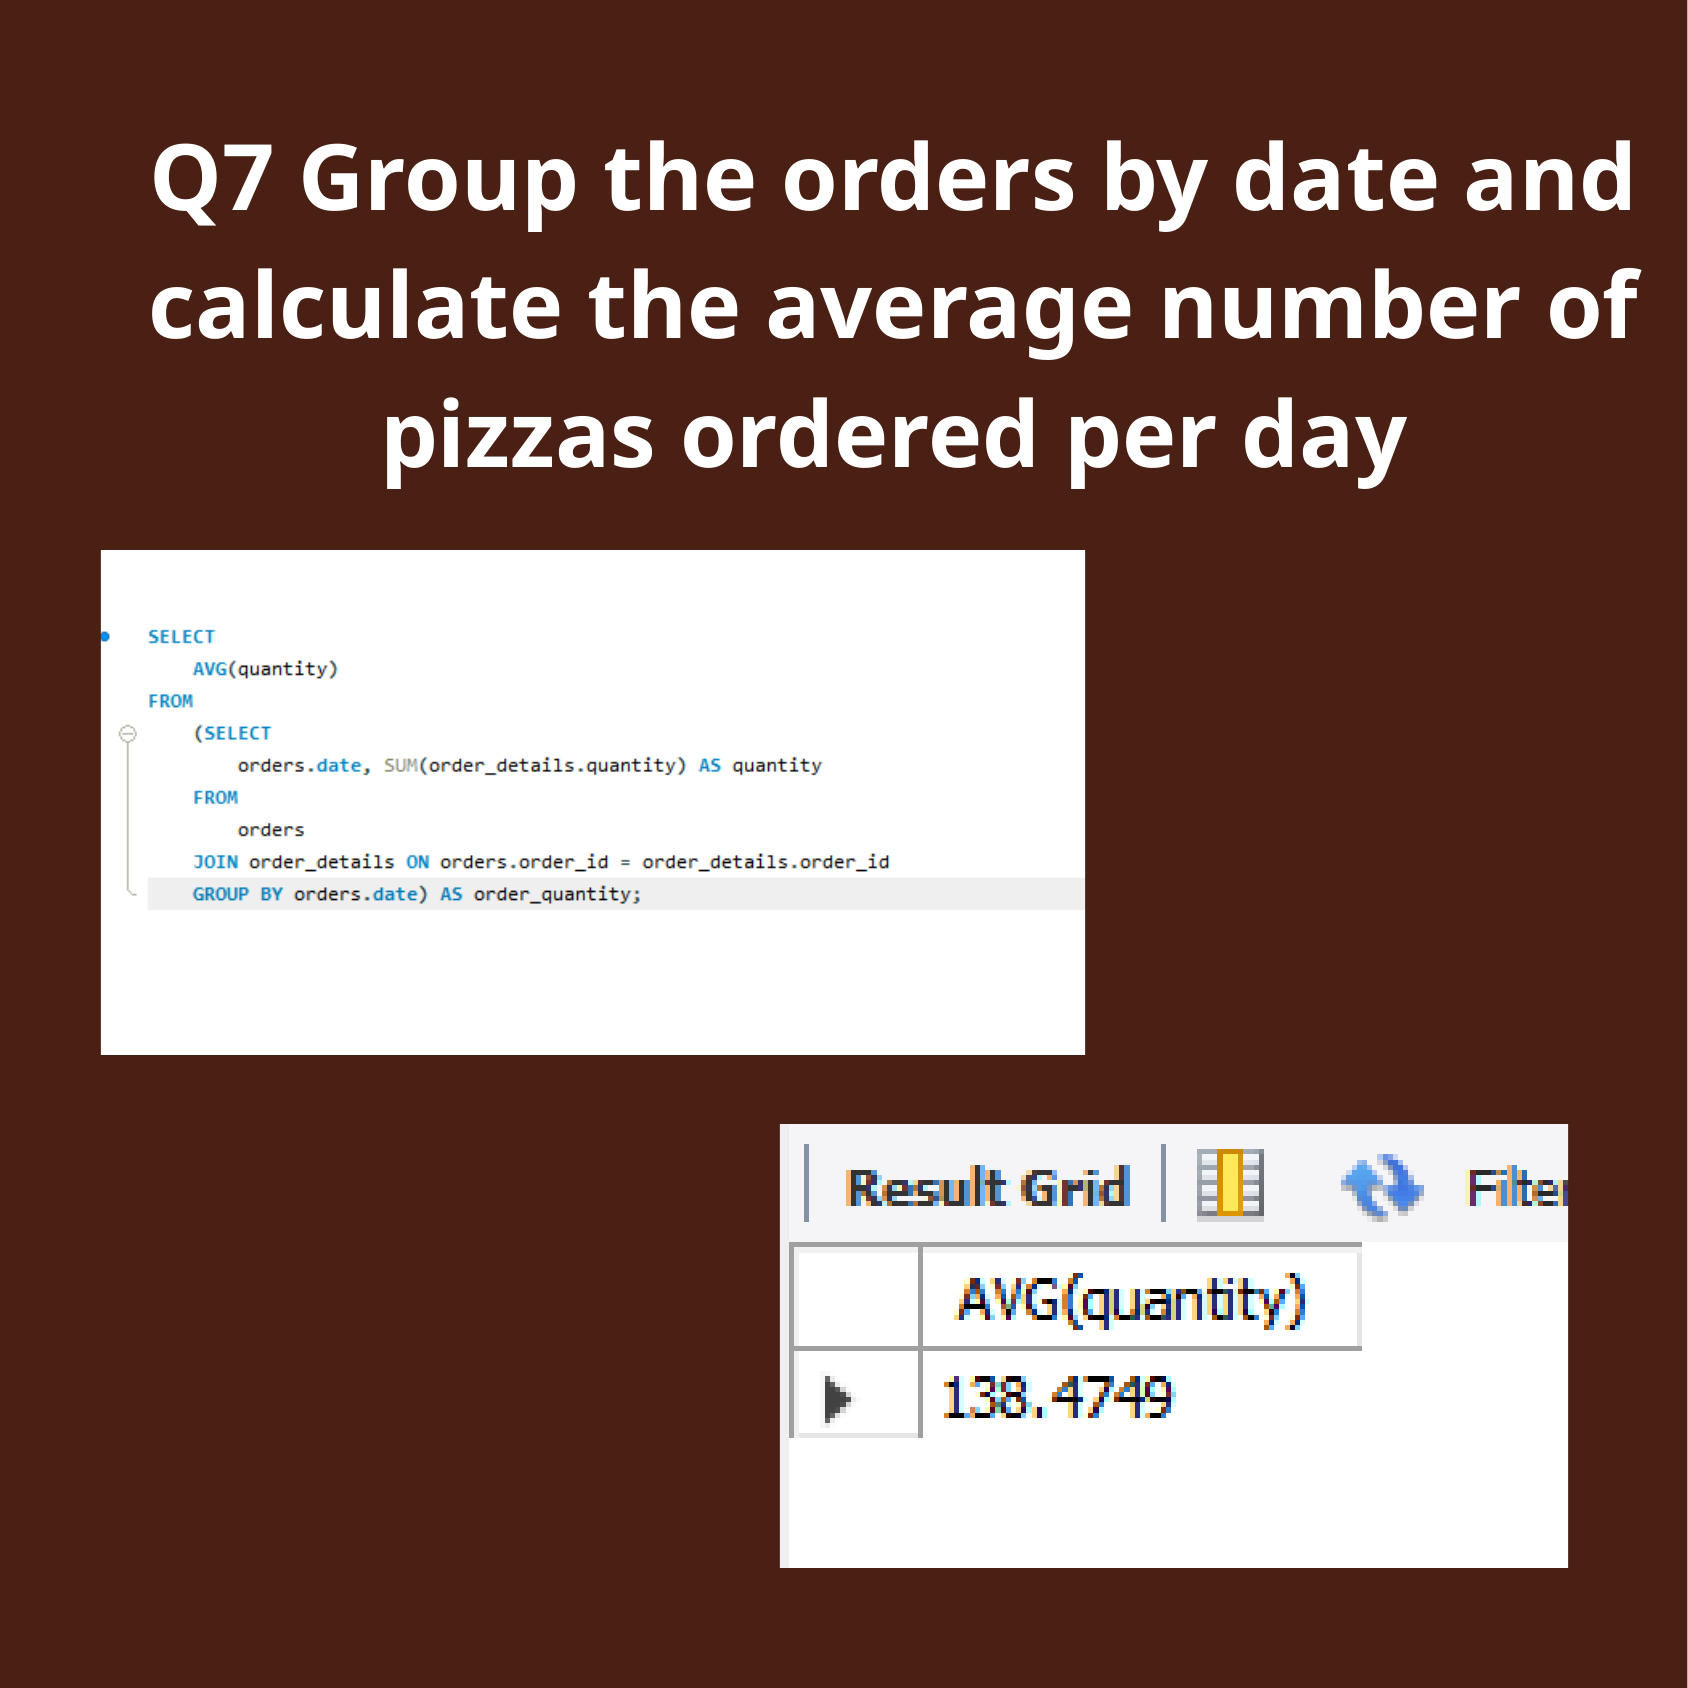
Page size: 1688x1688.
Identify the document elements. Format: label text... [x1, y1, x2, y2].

text_box [100, 550, 1086, 1055]
text_box Q7 Group the orders by date and calculate the average number of pizzas ordered per day [100, 100, 1688, 486]
text_box [779, 1124, 1569, 1568]
